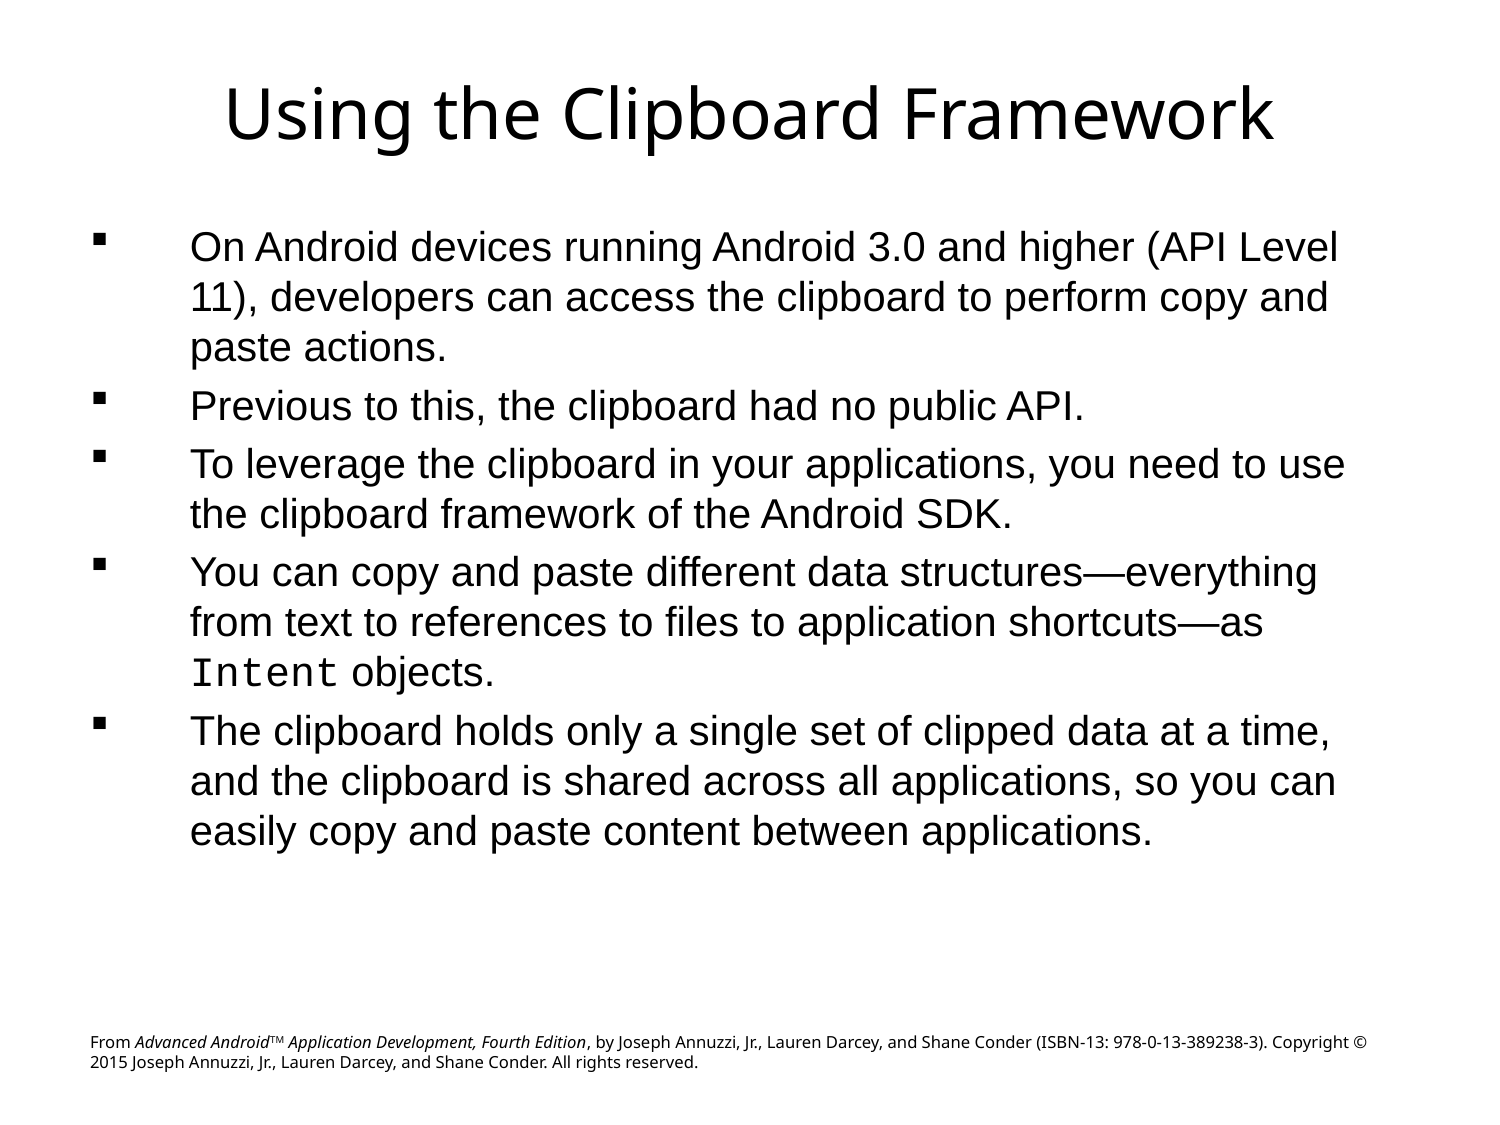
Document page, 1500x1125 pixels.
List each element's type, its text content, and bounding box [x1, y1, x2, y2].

title Using the Clipboard Framework [75, 45, 1425, 188]
footer From Advanced AndroidTM Application Development, Fourth Edition, by Joseph Annuzzi, Jr., Lauren Darcey, and Shane Conder (ISBN-13: 978-0-13-389238-3). Copyright © 2015 Joseph Annuzzi, Jr., Lauren Darcey, and Shane Conder. All rights reserved. [74, 1024, 1426, 1103]
list On Android devices running Android 3.0 and higher (API Level 11), developers can access the clipboard to perform copy and paste actions. Previous to this, the clipboard had no public API. To leverage the clipboard in your applications, you need to use the clipboard framework of the Android SDK. You can copy and paste different data structures—everything from text to references to files to application shortcuts—as Intent objects. The clipboard holds only a single set of clipped data at a time, and the clipboard is shared across all applications, so you can easily copy and paste content between applications. [75, 212, 1425, 1005]
